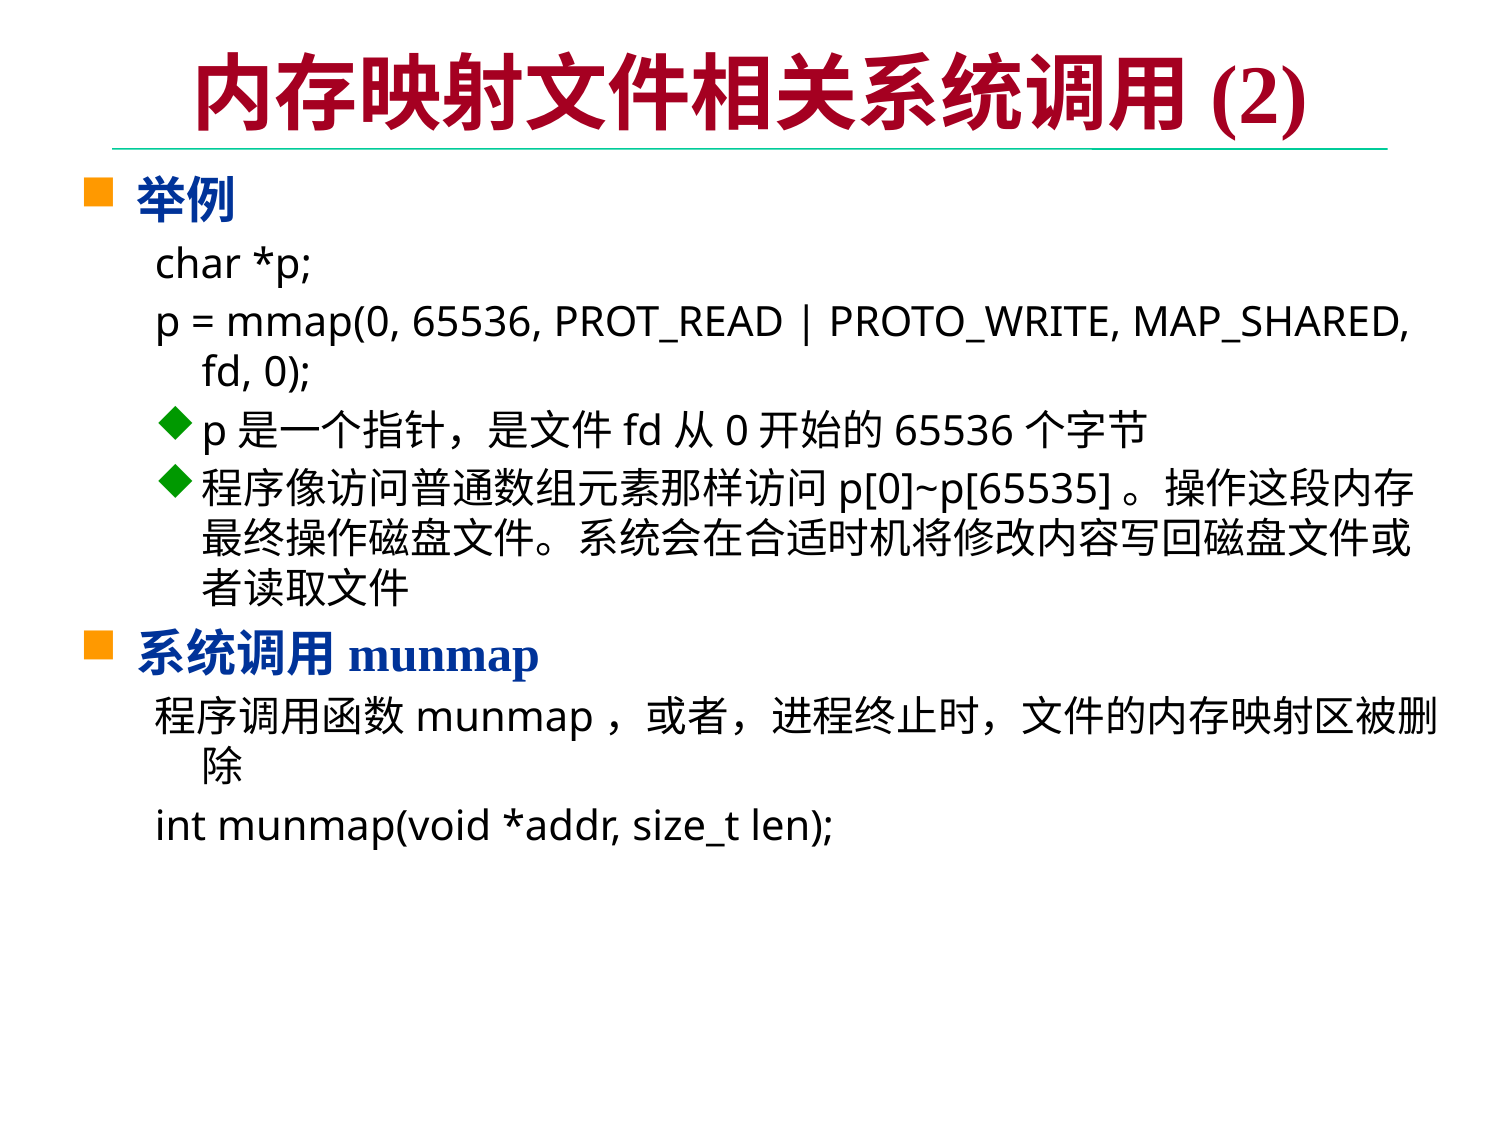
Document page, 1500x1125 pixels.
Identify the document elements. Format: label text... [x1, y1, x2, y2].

title 内存映射文件相关系统调用(2) [112, 31, 1388, 150]
list 举例 char *p; p = mmap(0, 65536, PROT_READ | PROTO_WRITE, MAP_SHARED, fd, 0); p是一个指针，是文件fd从0开始的65536个字节 程序像访问普通数组元素那样访问p[0]~p[65535]。操作这段内存最终操作磁盘文件。系统会在合适时机将修改内容写回磁盘文件或者读取文件 系统调用munmap 程序调用函数munmap，或者，进程终止时，文件的内存映射区被删除 int munmap(void *addr, size_t len); [64, 160, 1459, 905]
